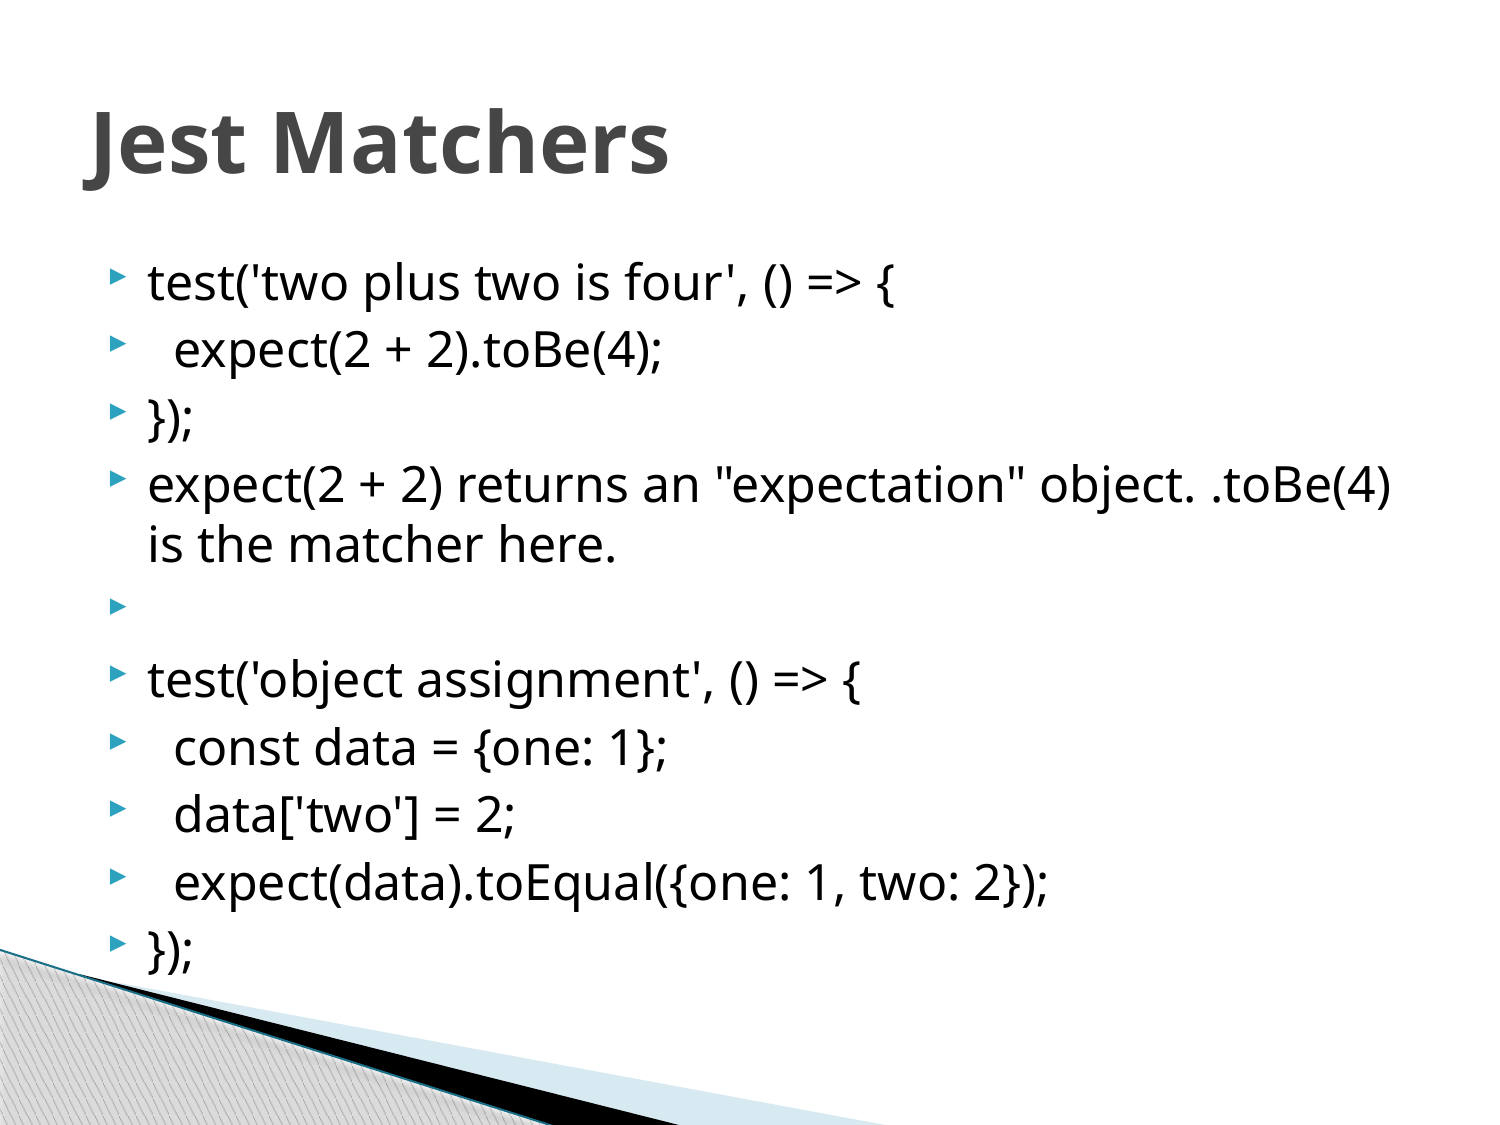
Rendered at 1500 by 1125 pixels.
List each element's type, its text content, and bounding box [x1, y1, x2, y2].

list test('two plus two is four', () => { expect(2 + 2).toBe(4); }); expect(2 + 2) returns an "expectation" object. .toBe(4) is the matcher here. test('object assignment', () => { const data = {one: 1}; data['two'] = 2; expect(data).toEqual({one: 1, two: 2}); }); [75, 243, 1425, 986]
title Jest Matchers [75, 45, 1425, 233]
